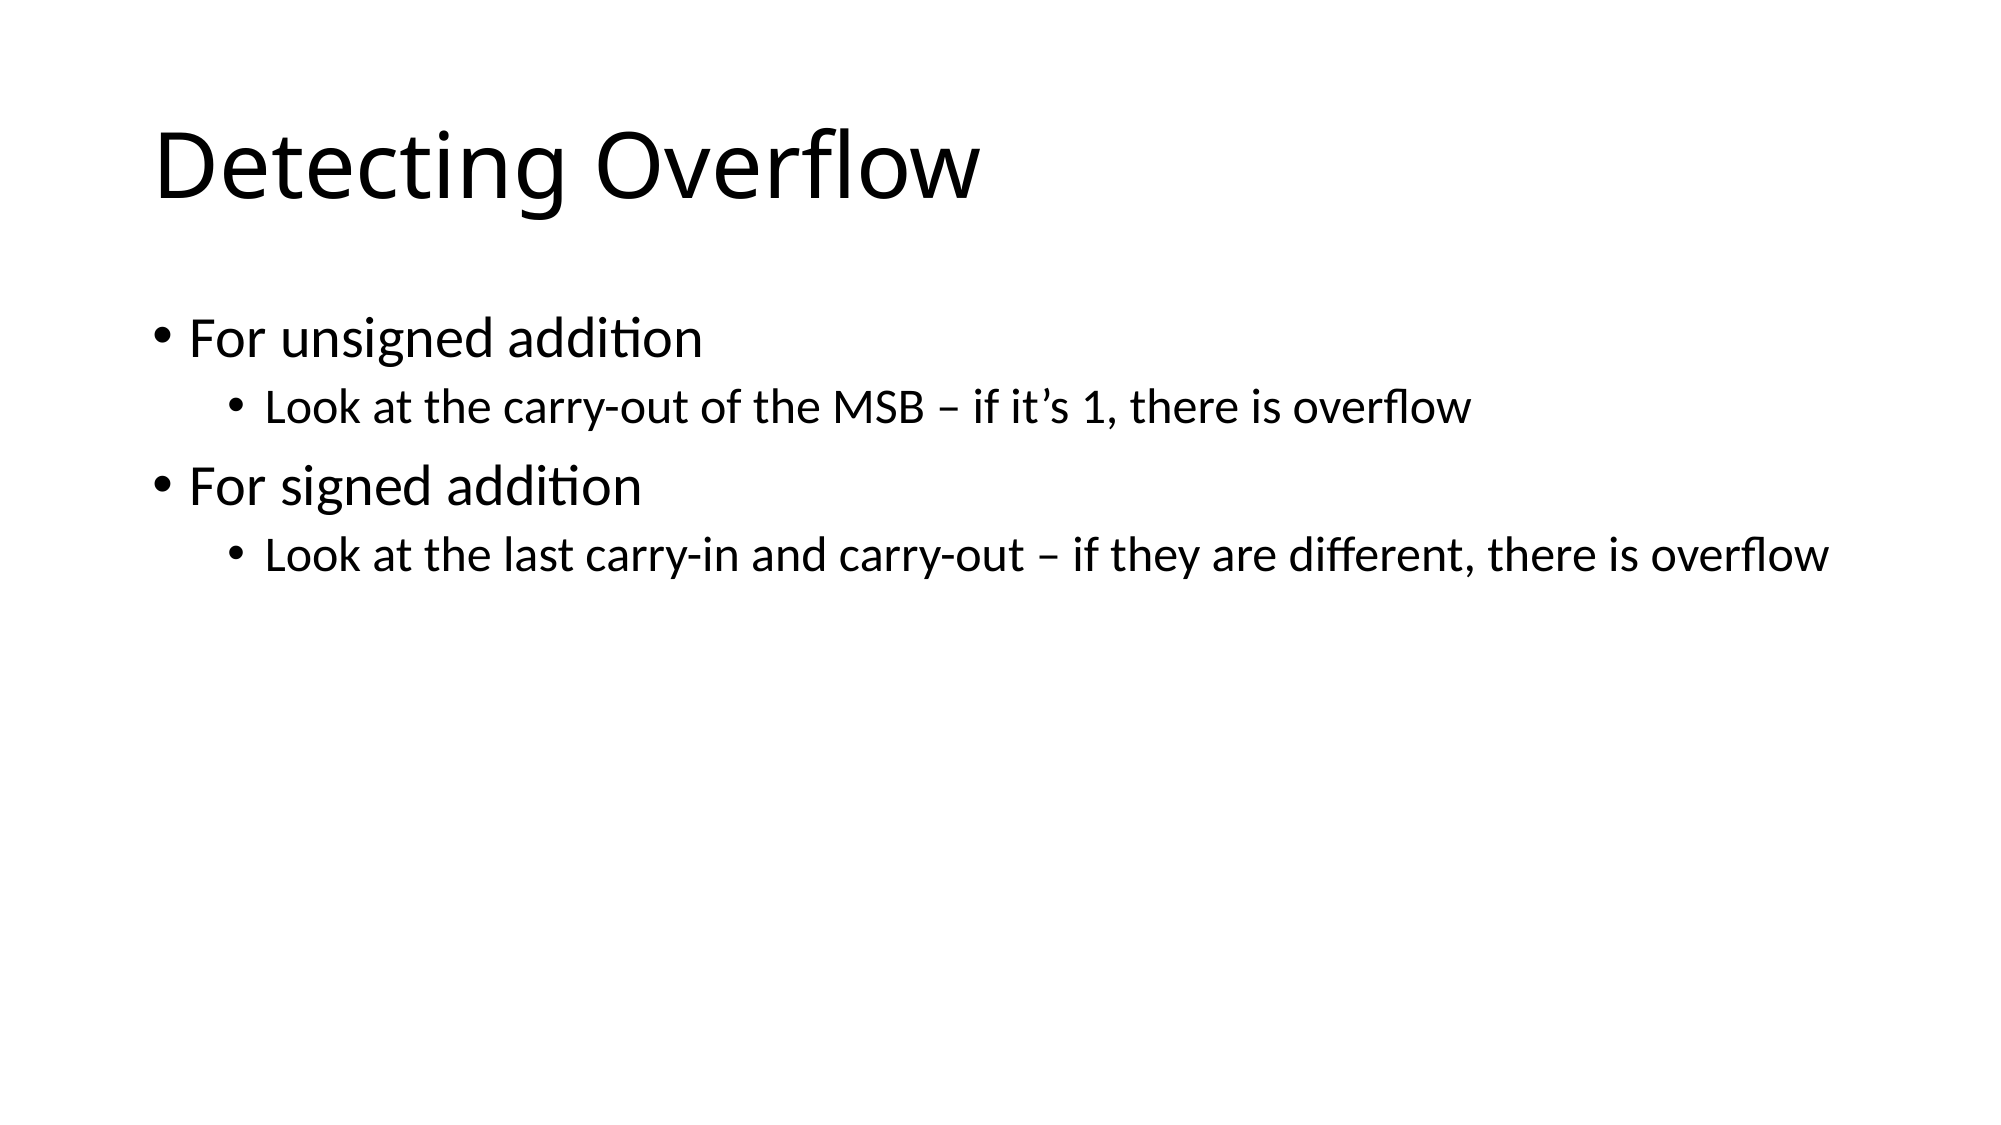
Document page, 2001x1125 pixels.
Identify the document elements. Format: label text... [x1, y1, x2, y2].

list For unsigned addition Look at the carry-out of the MSB – if it’s 1, there is overflow For signed addition Look at the last carry-in and carry-out – if they are different, there is overflow [137, 299, 1863, 1014]
title Detecting Overflow [137, 59, 1863, 278]
